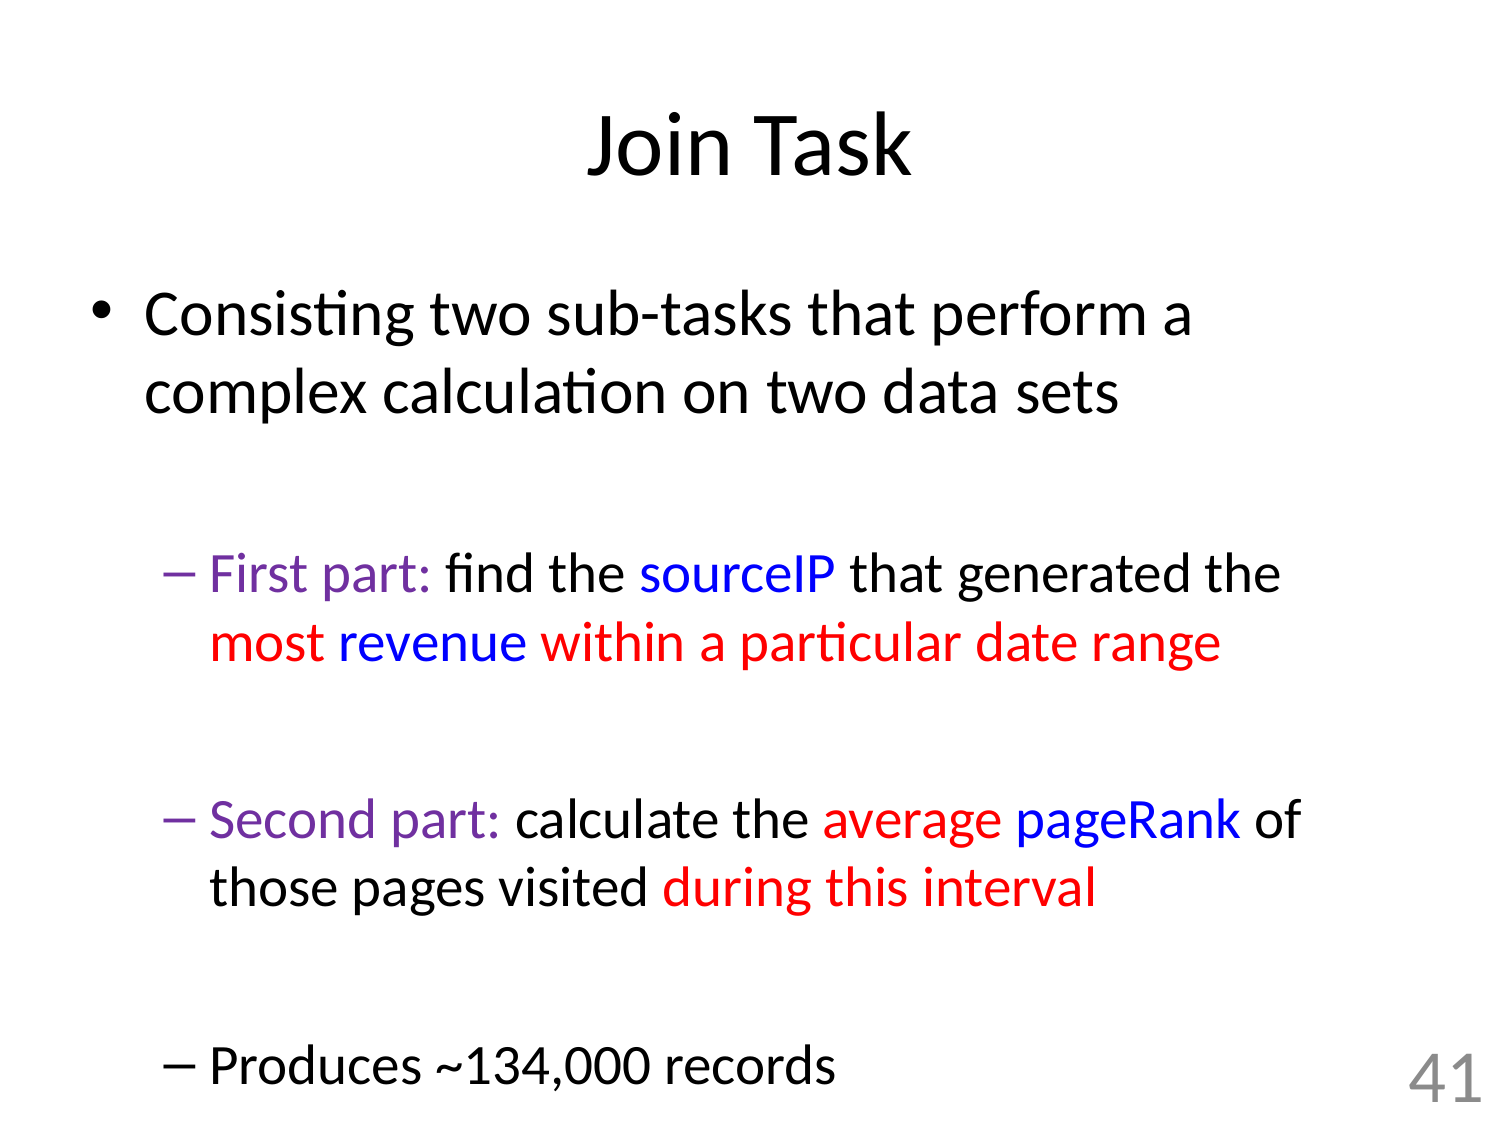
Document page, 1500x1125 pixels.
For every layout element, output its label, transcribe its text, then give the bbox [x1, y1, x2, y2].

slide_number 41 [1074, 1042, 1500, 1103]
list Consisting two sub-tasks that perform a complex calculation on two data sets First part: find the sourceIP that generated the most revenue within a particular date range Second part: calculate the average pageRank of those pages visited during this interval Produces ~134,000 records [75, 262, 1425, 1106]
title Join Task [75, 45, 1425, 233]
